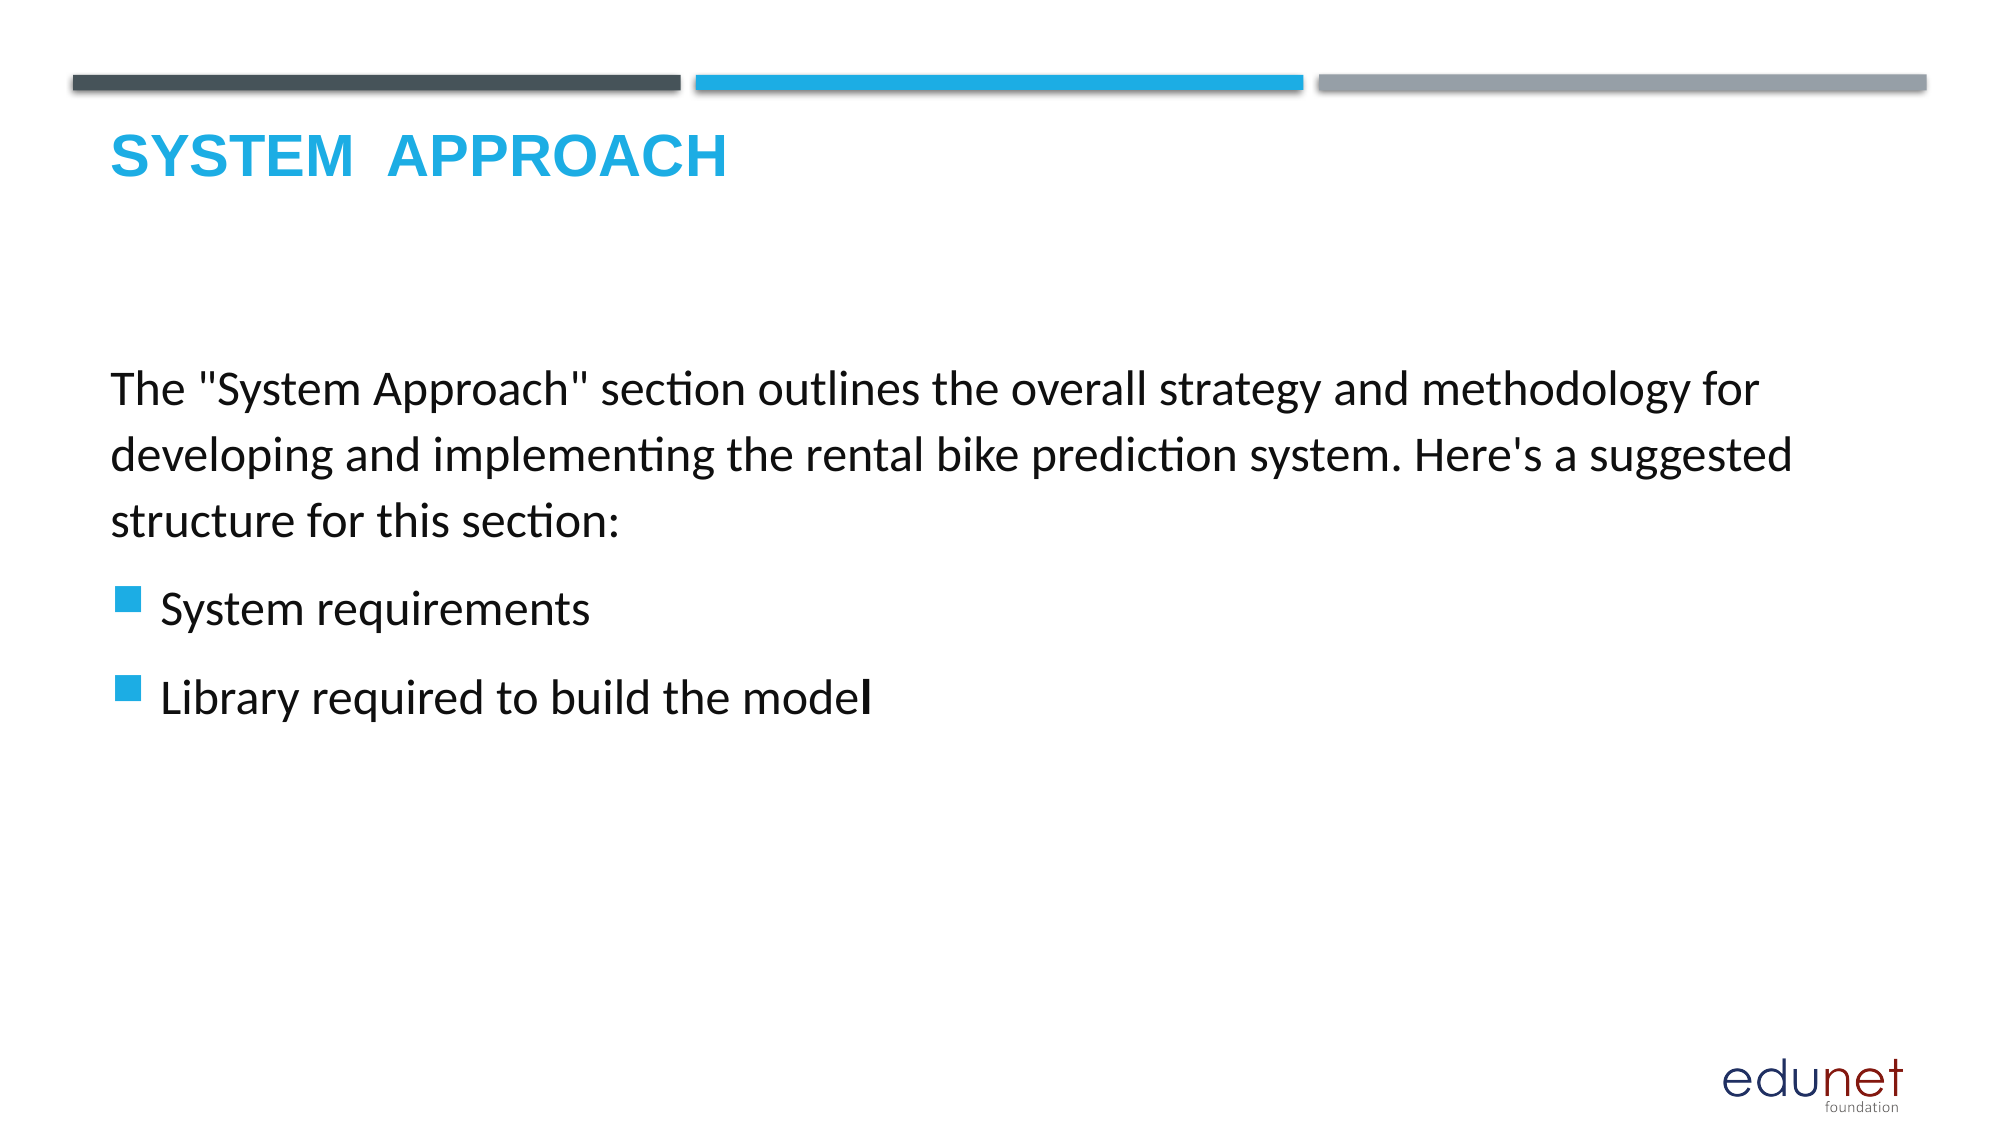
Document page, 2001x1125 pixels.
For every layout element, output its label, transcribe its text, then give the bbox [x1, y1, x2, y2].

list The "System Approach" section outlines the overall strategy and methodology for developing and implementing the rental bike prediction system. Here's a suggested structure for this section: System requirements Library required to build the model [95, 247, 1905, 827]
title System Approach [95, 108, 1905, 196]
picture [1719, 1056, 1905, 1116]
